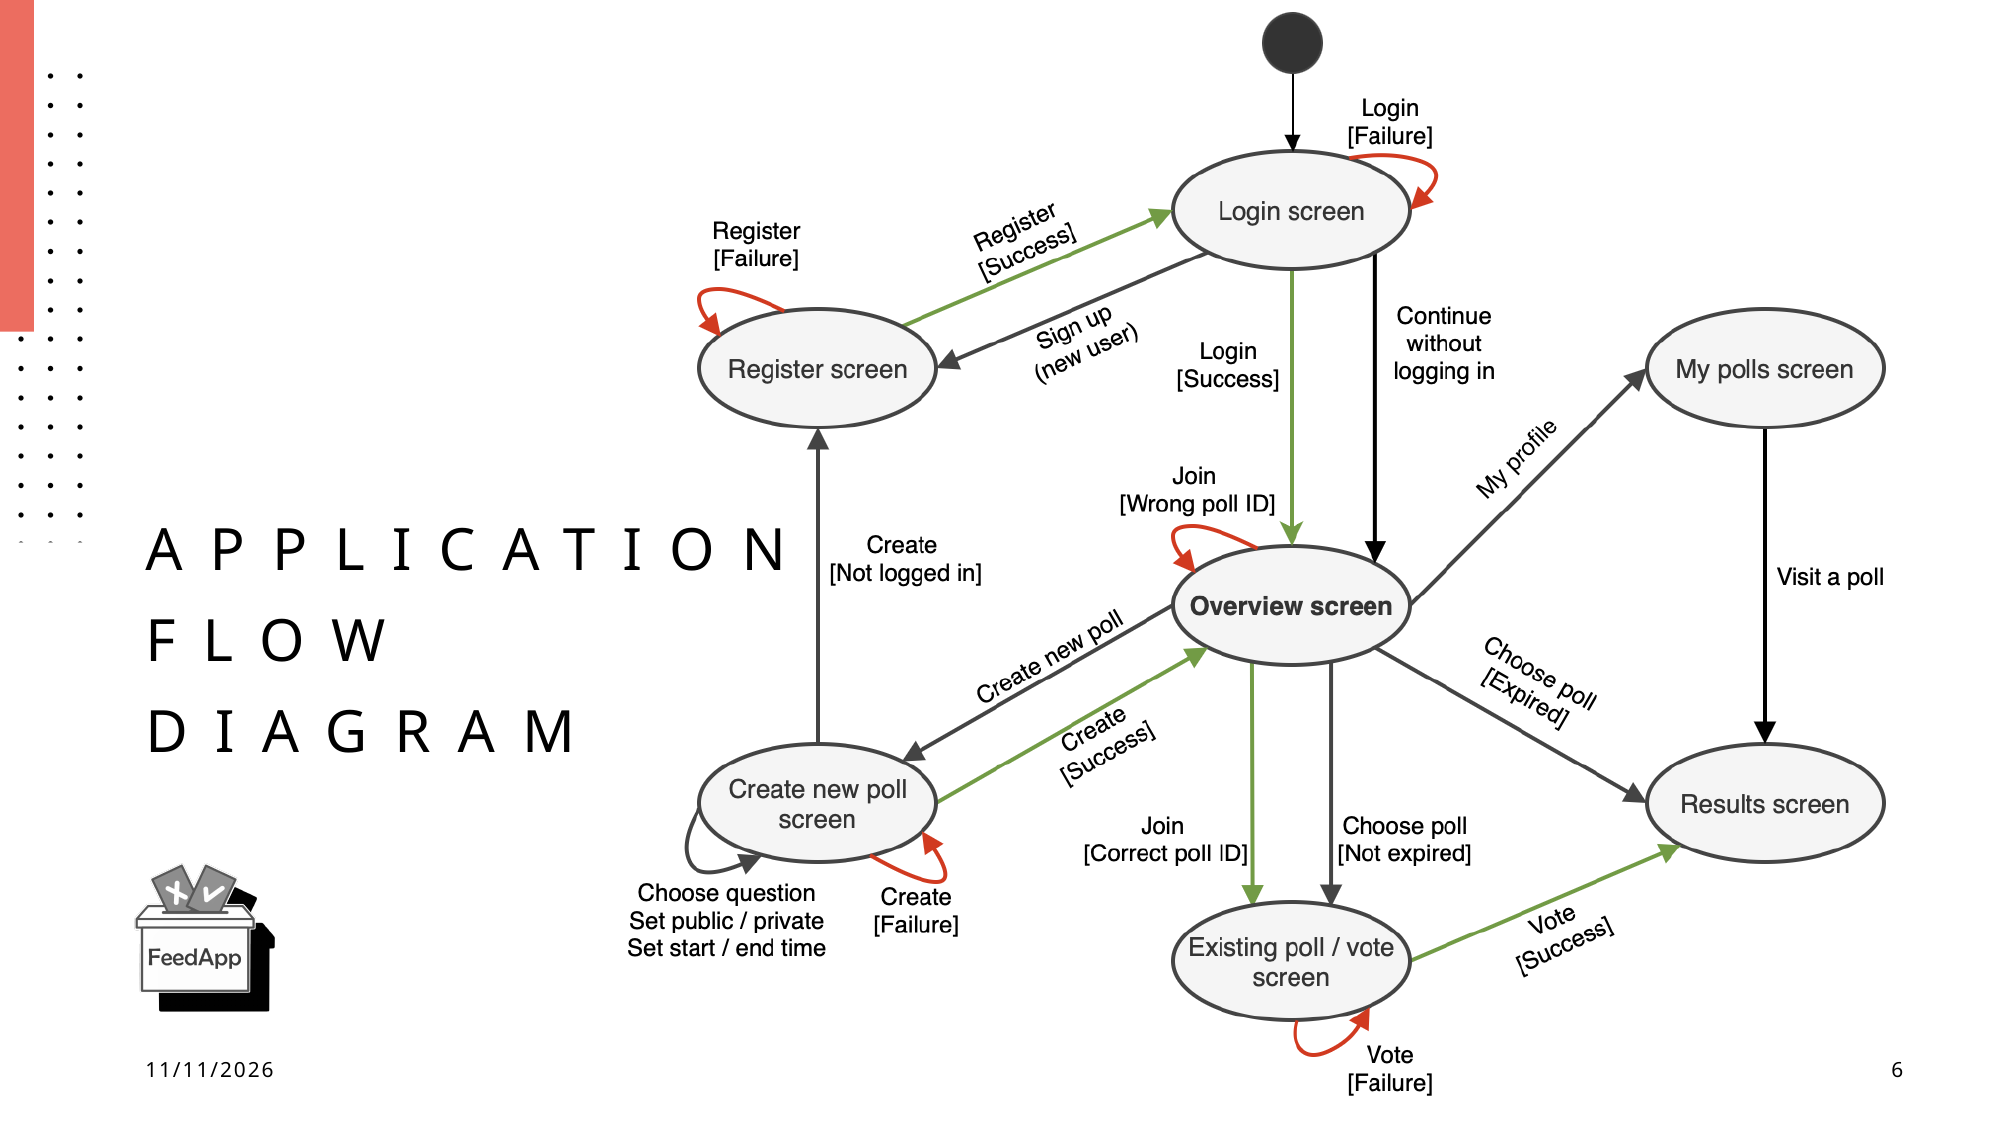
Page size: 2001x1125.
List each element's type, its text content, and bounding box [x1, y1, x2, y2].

picture [621, 6, 1897, 1101]
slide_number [130, 1040, 581, 1101]
picture [6, 61, 94, 543]
title Application flow diagram [130, 329, 621, 772]
slide_number 6 [1897, 1040, 1919, 1101]
picture [130, 856, 273, 1001]
